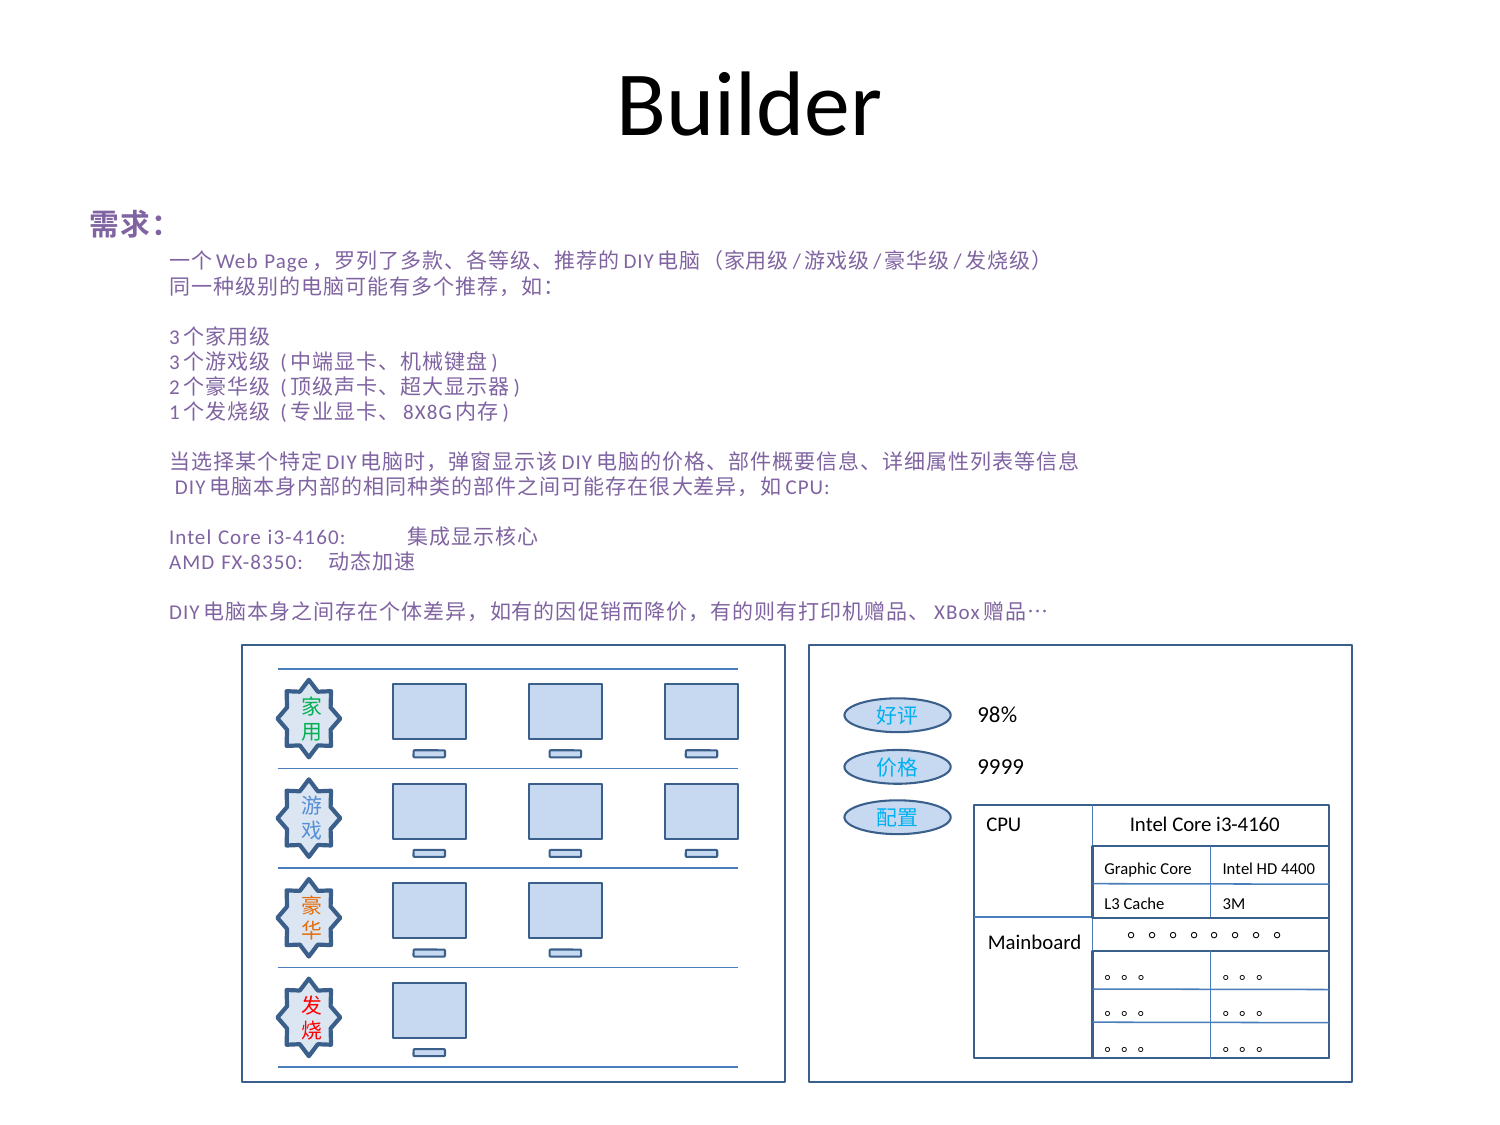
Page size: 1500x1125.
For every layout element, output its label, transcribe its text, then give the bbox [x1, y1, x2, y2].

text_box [241, 644, 786, 1083]
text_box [808, 644, 1353, 1083]
text_box 需求： 一个Web Page，罗列了多款、各等级、推荐的DIY电脑（家用级/游戏级/豪华级/发烧级） 同一种级别的电脑可能有多个推荐，如： 3个家用级 3个游戏级 (中端显卡、机械键盘) 2个豪华级 (顶级声卡、超大显示器) 1个发烧级 (专业显卡、8X8G内存) 当选择某个特定DIY电脑时，弹窗显示该DIY电脑的价格、部件概要信息、详细属性列表等信息 DIY电脑本身内部的相同种类的部件之间可能存在很大差异，如CPU: Intel Core i3-4160: 集成显示核心 AMD FX-8350: 动态加速 DIY电脑本身之间存在个体差异，如有的因促销而降价，有的则有打印机赠品、XBox赠品… [75, 196, 1447, 634]
title Builder [103, 7, 1397, 191]
